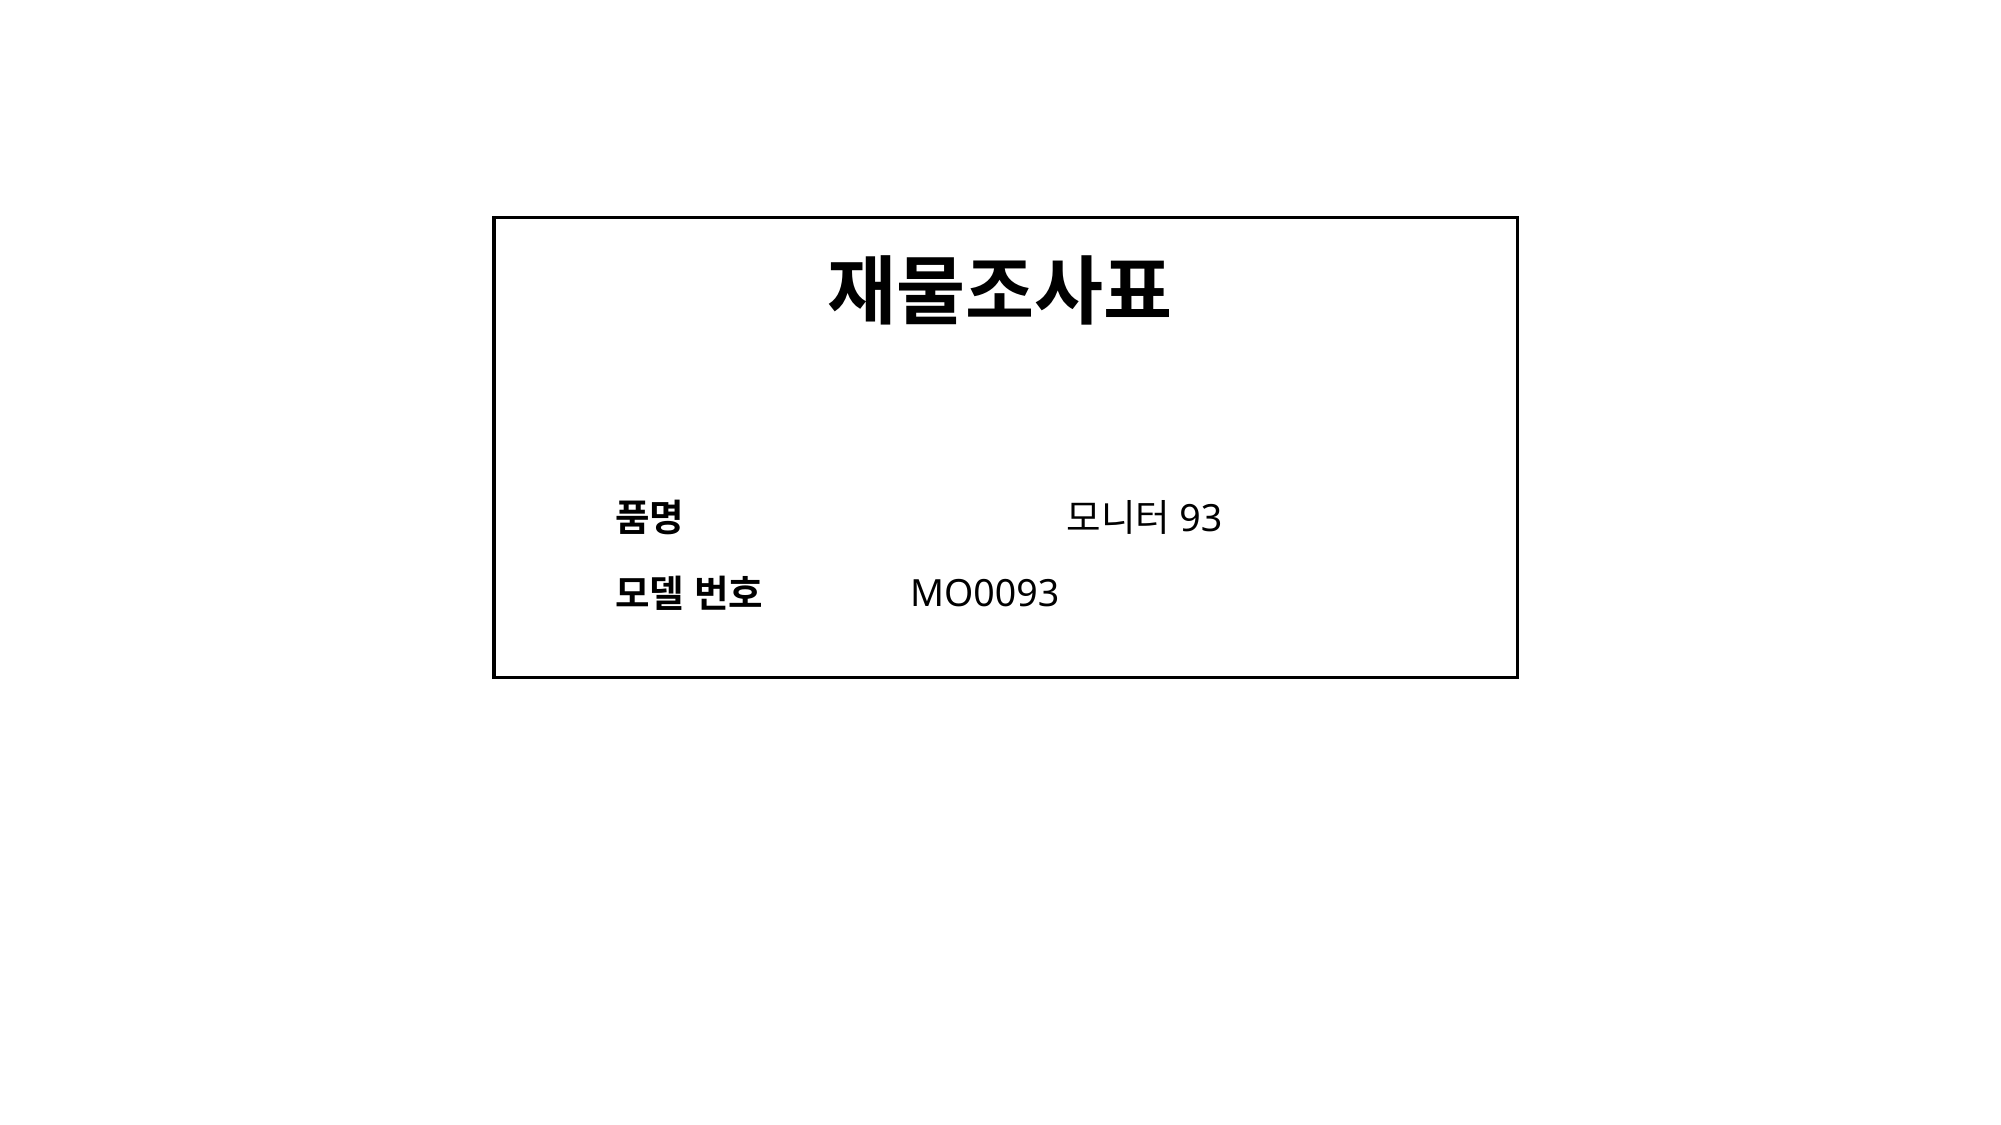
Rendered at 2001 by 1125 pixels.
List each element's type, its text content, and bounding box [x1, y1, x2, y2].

text_box MO0093 [895, 561, 1394, 622]
text_box 품명 [600, 486, 820, 547]
text_box 모니터93 [1052, 486, 1238, 547]
text_box [492, 216, 1519, 679]
text_box 재물조사표 [812, 235, 1188, 341]
text_box 모델 번호 [600, 562, 820, 623]
